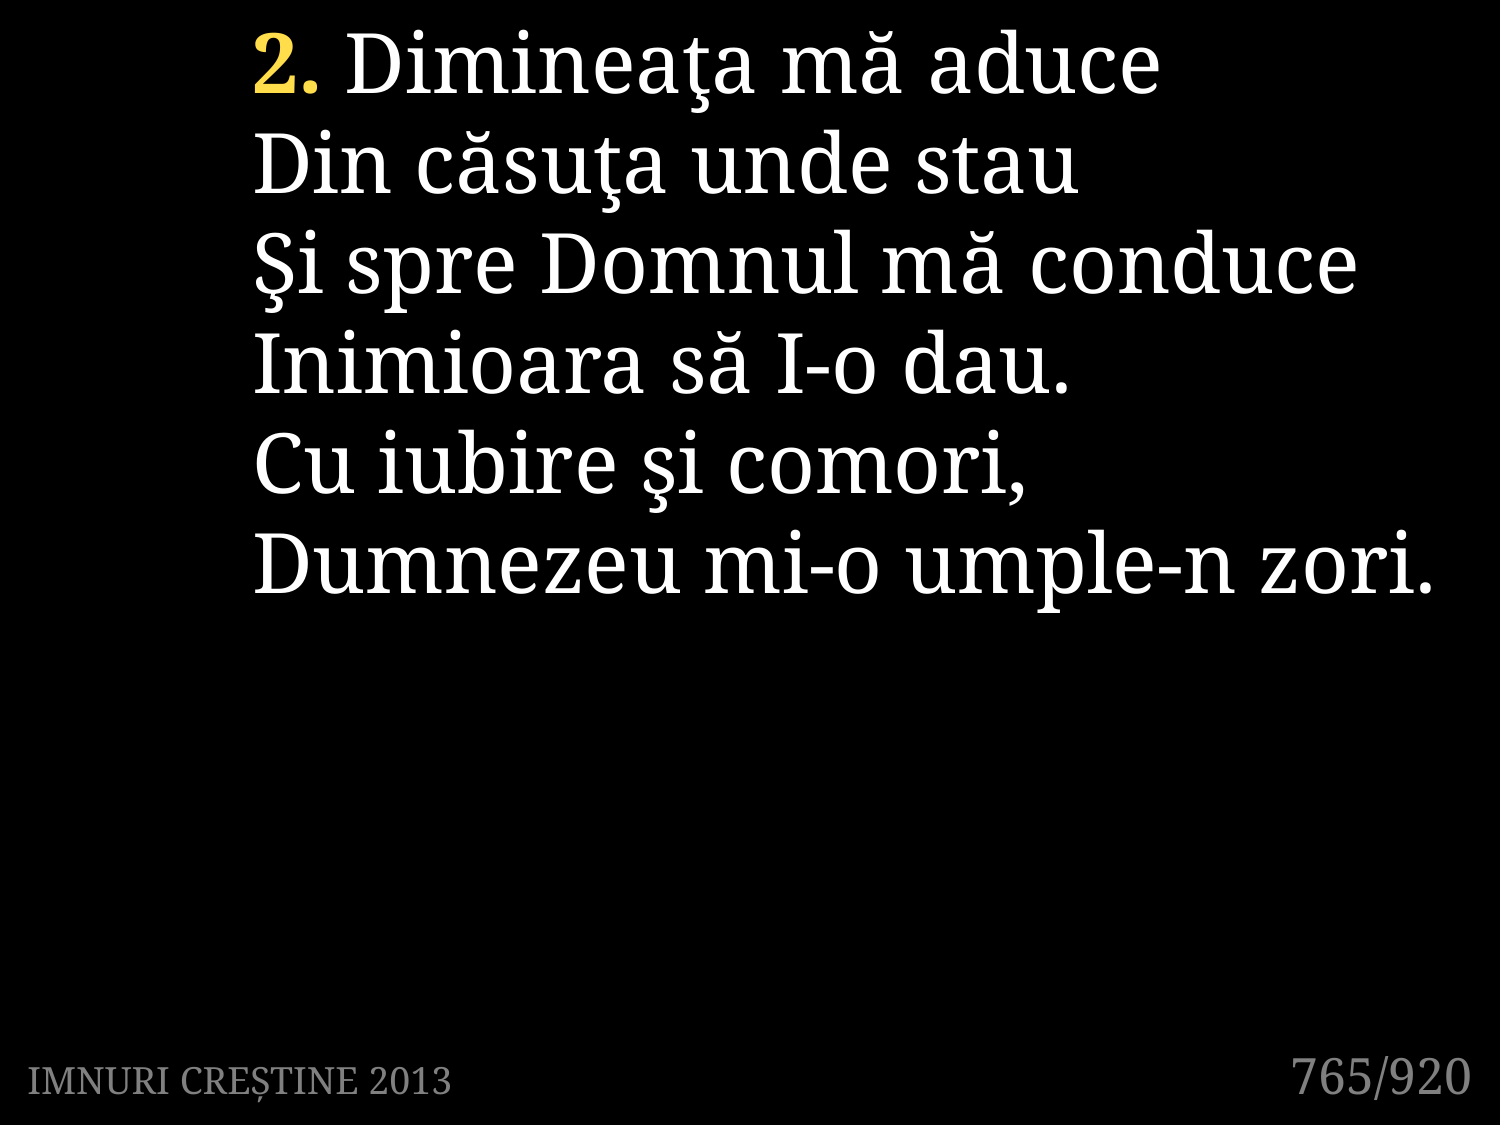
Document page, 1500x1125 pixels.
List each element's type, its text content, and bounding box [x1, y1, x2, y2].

text_box 2. Dimineaţa mă aduce Din căsuţa unde stau Şi spre Domnul mă conduce Inimioara să I-o dau. Cu iubire şi comori, Dumnezeu mi-o umple-n zori. [237, 3, 1500, 618]
text_box 765/920 [637, 1037, 1488, 1113]
text_box IMNURI CREȘTINE 2013 [12, 1049, 637, 1110]
